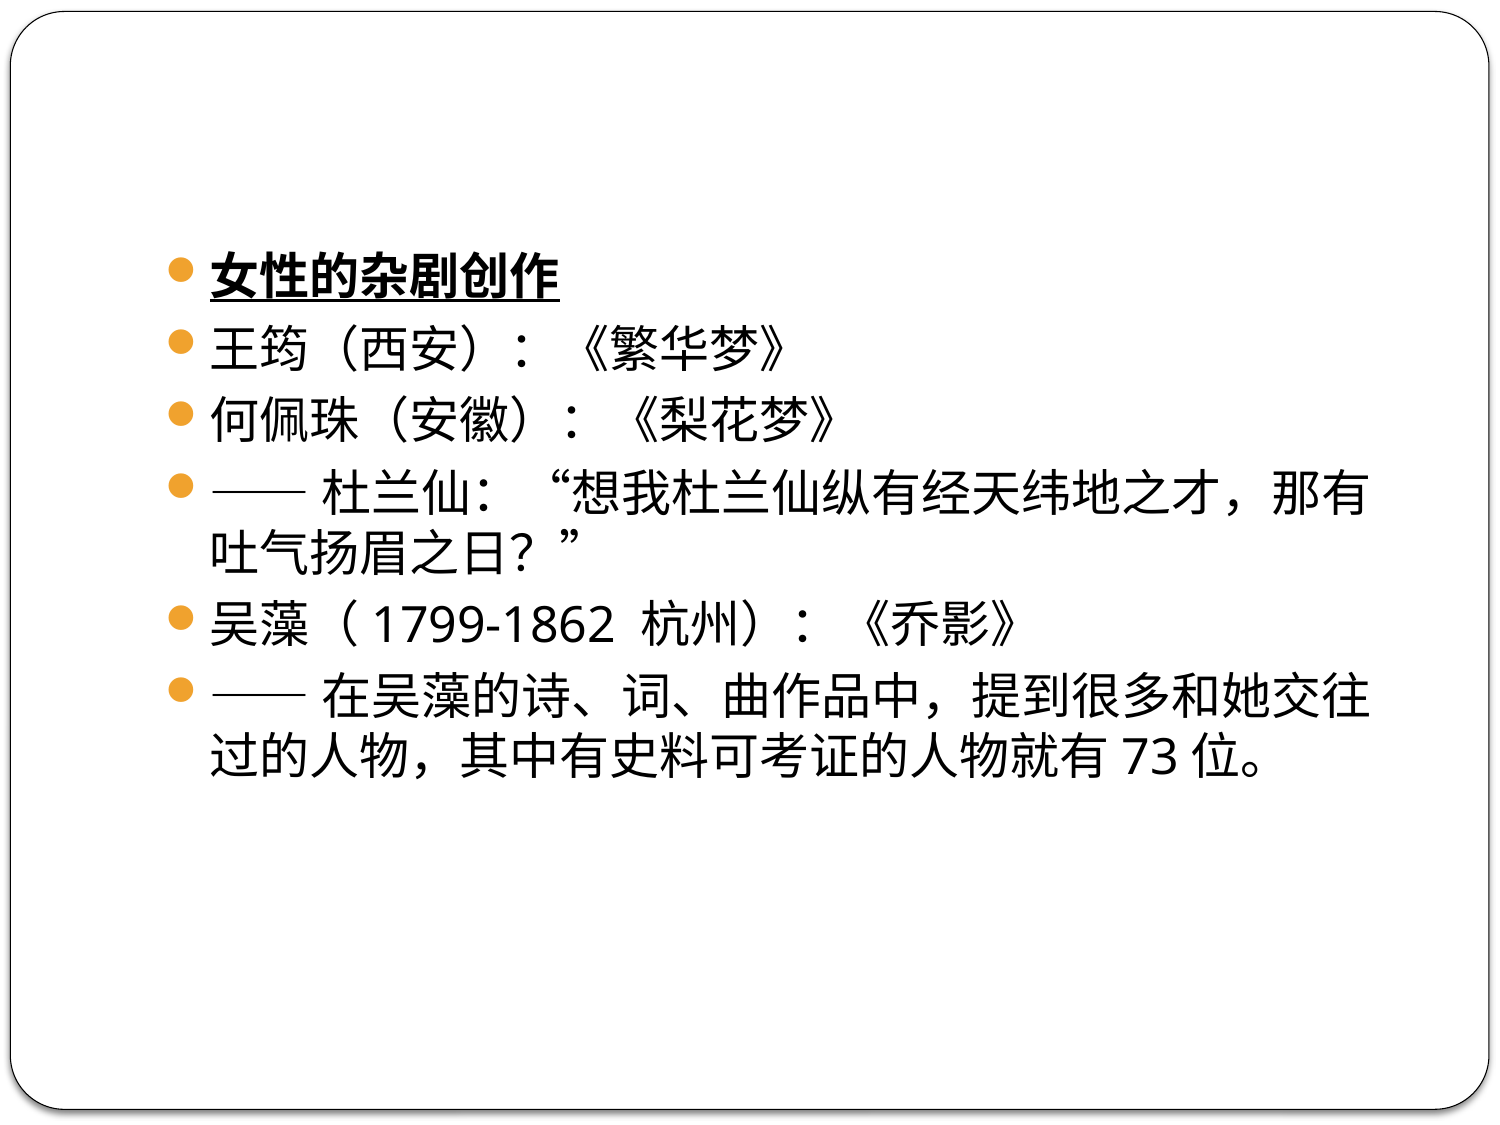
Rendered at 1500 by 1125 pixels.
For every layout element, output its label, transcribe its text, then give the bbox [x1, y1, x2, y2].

list 女性的杂剧创作 王筠（西安）：《繁华梦》 何佩珠（安徽）：《梨花梦》 ——杜兰仙：“想我杜兰仙纵有经天纬地之才，那有吐气扬眉之日？” 吴藻（1799-1862 杭州）：《乔影》 ——在吴藻的诗、词、曲作品中，提到很多和她交往过的人物，其中有史料可考证的人物就有73位。 [149, 237, 1426, 988]
